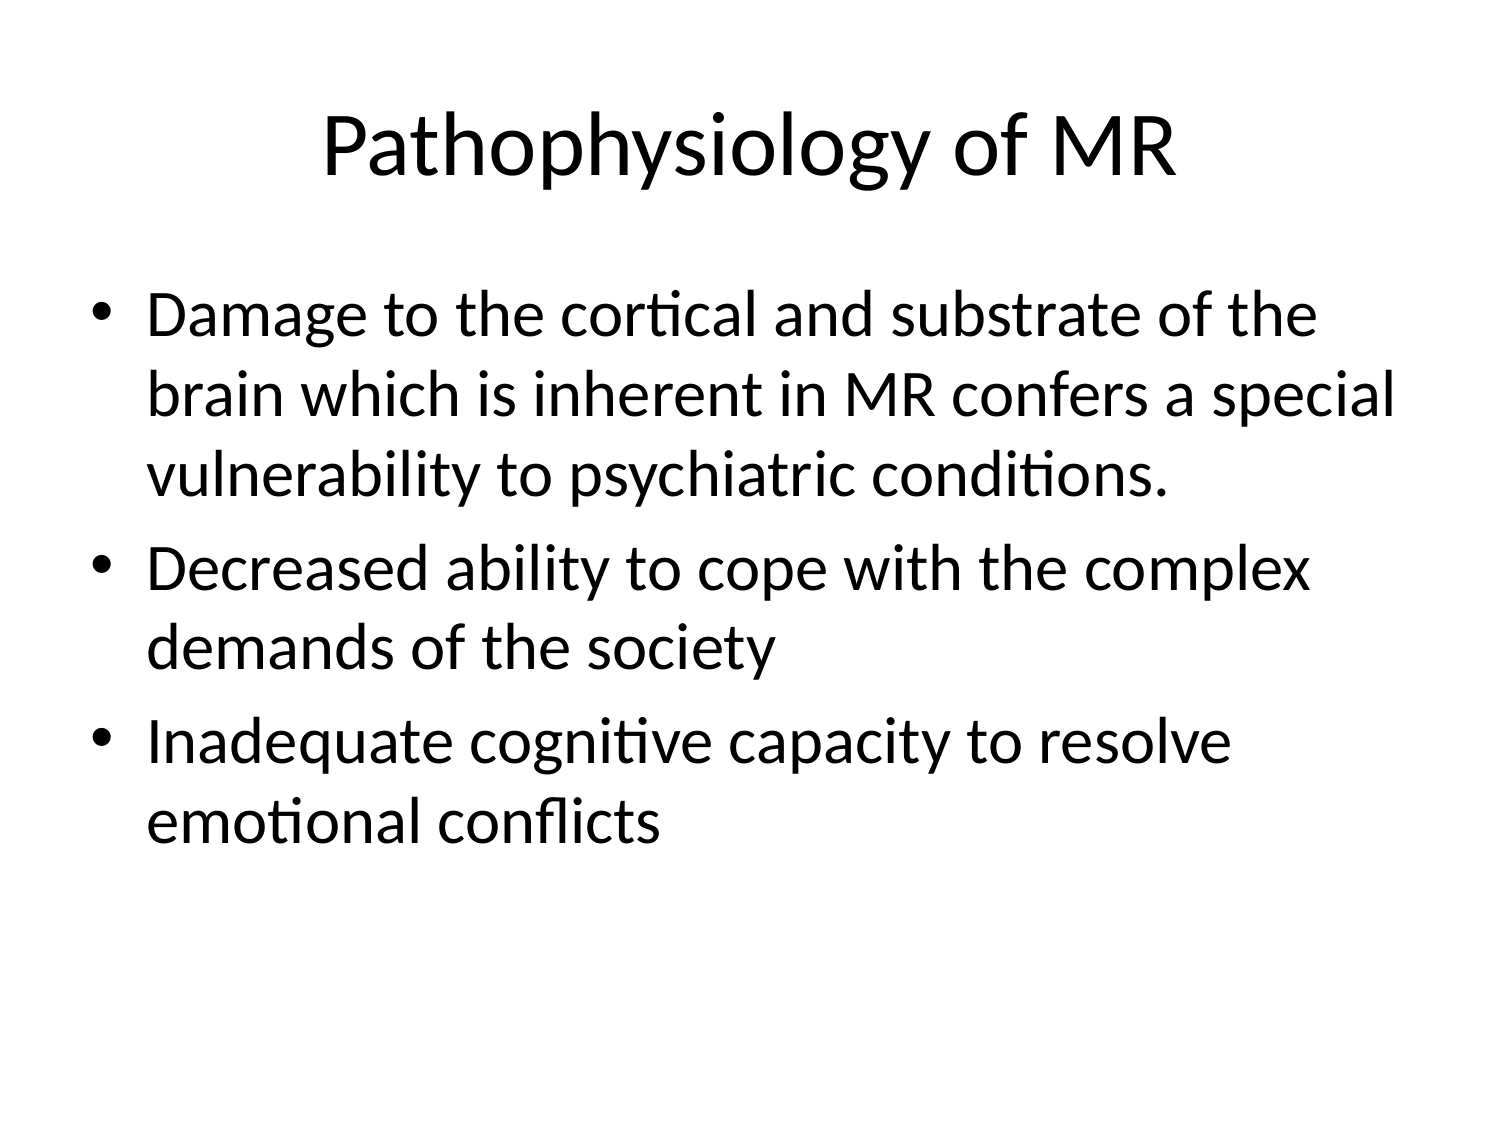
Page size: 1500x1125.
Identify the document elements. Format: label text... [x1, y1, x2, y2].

title Pathophysiology of MR [75, 45, 1425, 233]
list Damage to the cortical and substrate of the brain which is inherent in MR confers a special vulnerability to psychiatric conditions. Decreased ability to cope with the complex demands of the society Inadequate cognitive capacity to resolve emotional conflicts [75, 262, 1425, 1005]
